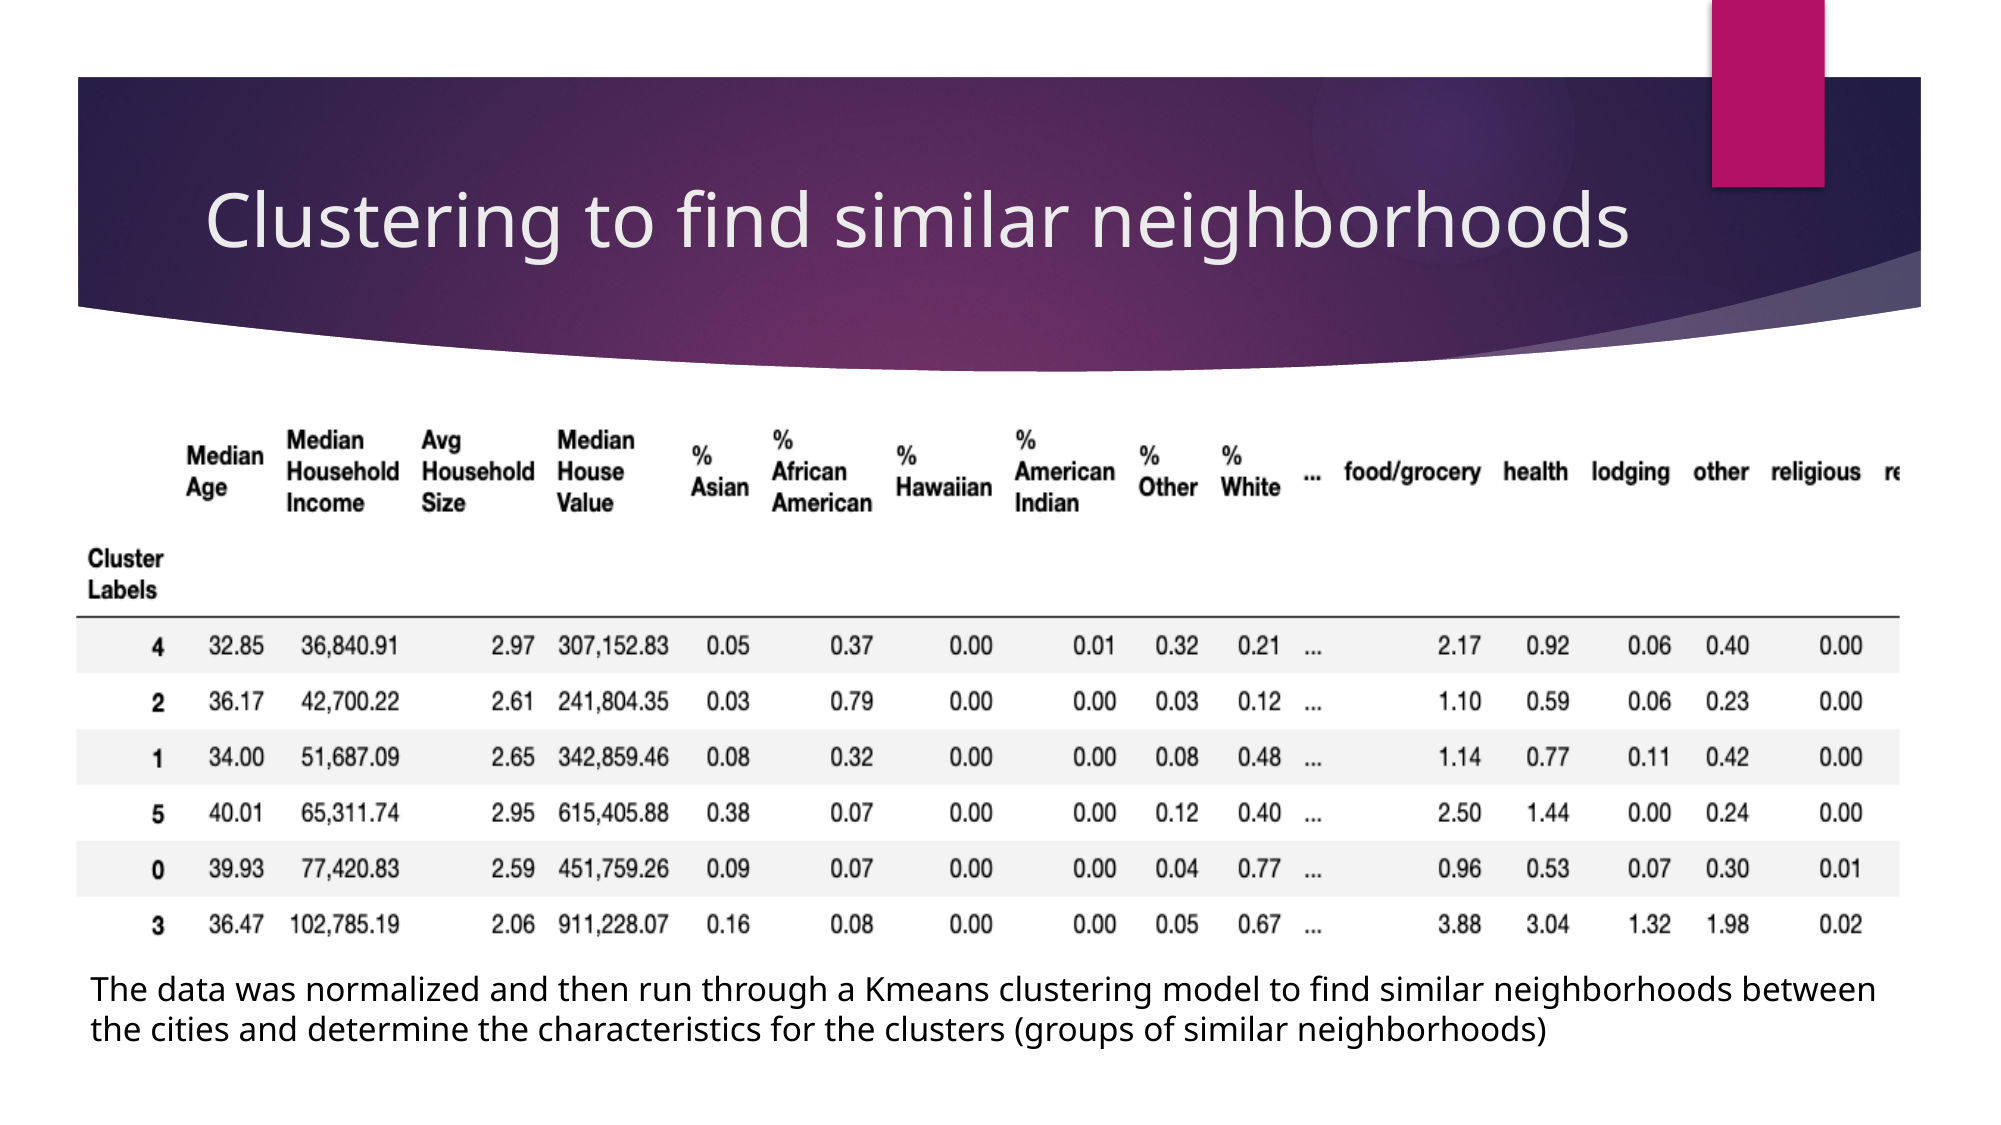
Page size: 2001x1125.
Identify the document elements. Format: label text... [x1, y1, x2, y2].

picture [75, 390, 1925, 978]
title Clustering to find similar neighborhoods [189, 159, 1683, 276]
text_box The data was normalized and then run through a Kmeans clustering model to find similar neighborhoods between the cities and determine the characteristics for the clusters (groups of similar neighborhoods) [75, 989, 1925, 1056]
